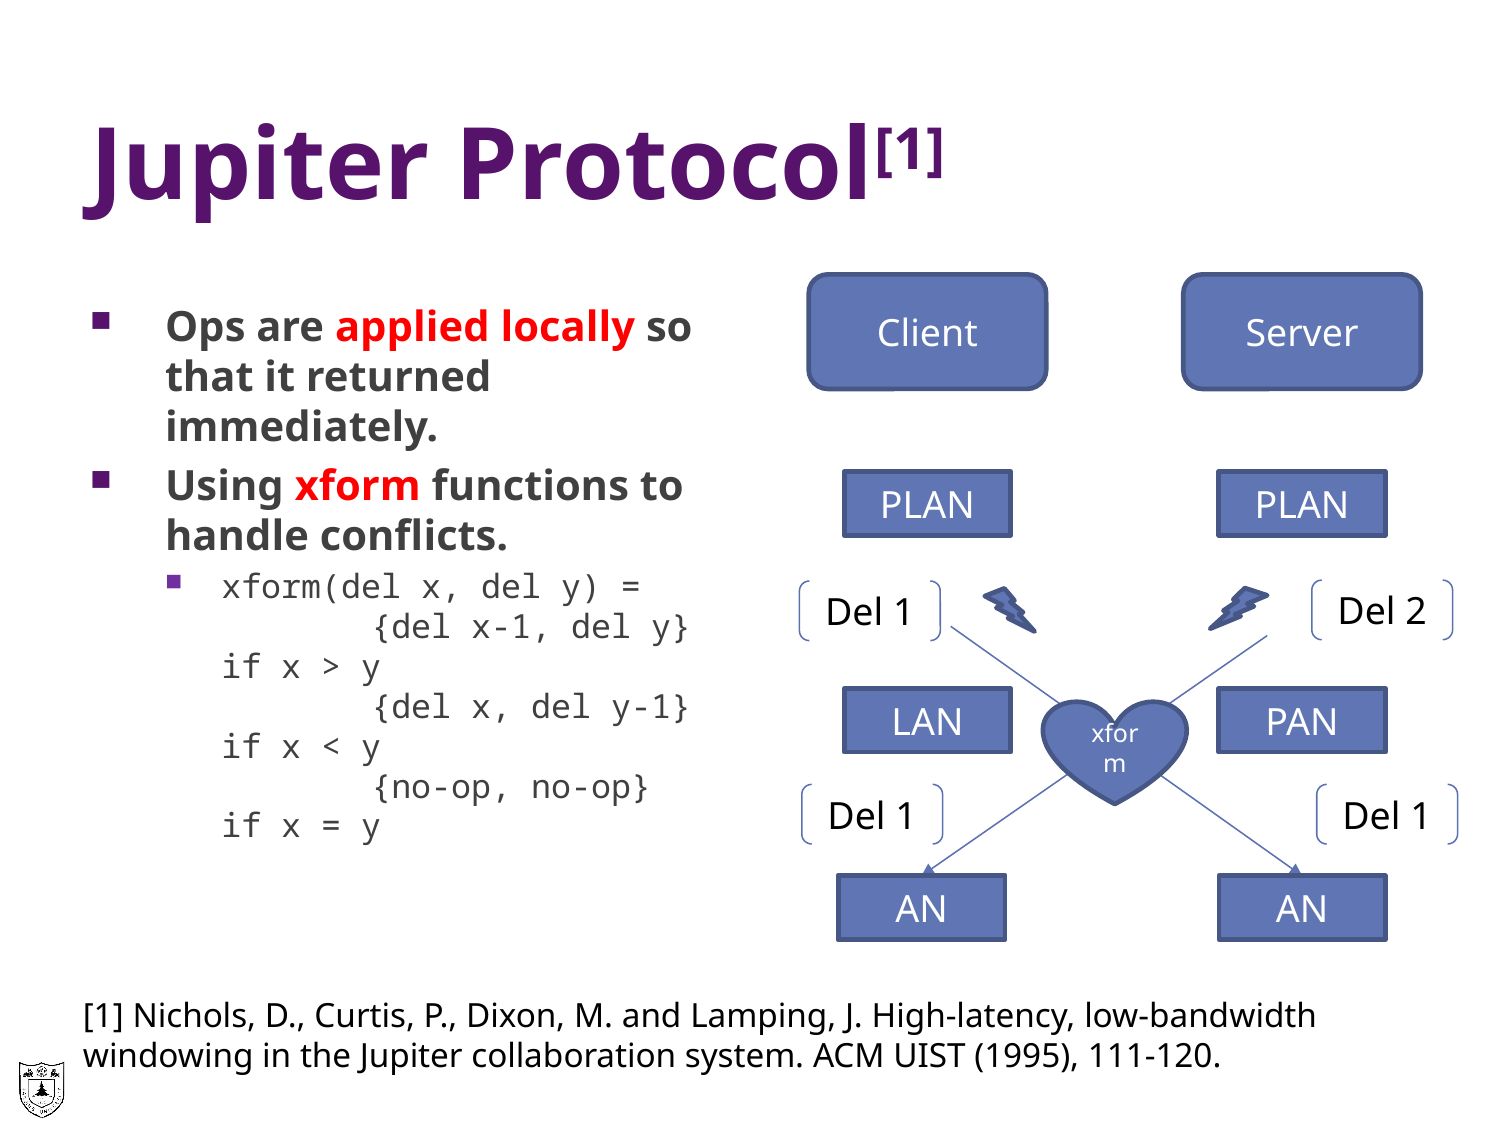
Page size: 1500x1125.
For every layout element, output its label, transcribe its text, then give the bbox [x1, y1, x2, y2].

text_box Del 1 [798, 580, 942, 642]
text_box [982, 586, 1032, 624]
text_box Server [1180, 272, 1424, 392]
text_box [950, 626, 1303, 876]
text_box Del 1 [801, 783, 916, 845]
text_box Client [806, 272, 1049, 392]
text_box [921, 635, 1268, 876]
text_box PLAN [1216, 469, 1388, 538]
list Ops are applied locally so that it returned immediately. Using xform functions to handle conflicts. xform(del x, del y) = {del x-1, del y} if x > y {del x, del y-1} if x < y {no-op, no-op} if x = y [75, 292, 750, 986]
picture [17, 1061, 65, 1118]
text_box [1211, 585, 1270, 624]
text_box Del 1 [1315, 783, 1459, 845]
text_box PAN [1307, 686, 1388, 754]
text_box Del 2 [1311, 579, 1454, 641]
title Jupiter Protocol[1] [75, 54, 1425, 228]
text_box LAN [842, 686, 916, 754]
text_box AN [1217, 873, 1388, 942]
text_box AN [836, 873, 1007, 942]
text_box [1] Nichols, D., Curtis, P., Dixon, M. and Lamping, J. High-latency, low-bandwidth windowing in the Jupiter collaboration system. ACM UIST (1995), 111-120. [68, 986, 1425, 1082]
text_box PLAN [842, 469, 1013, 538]
